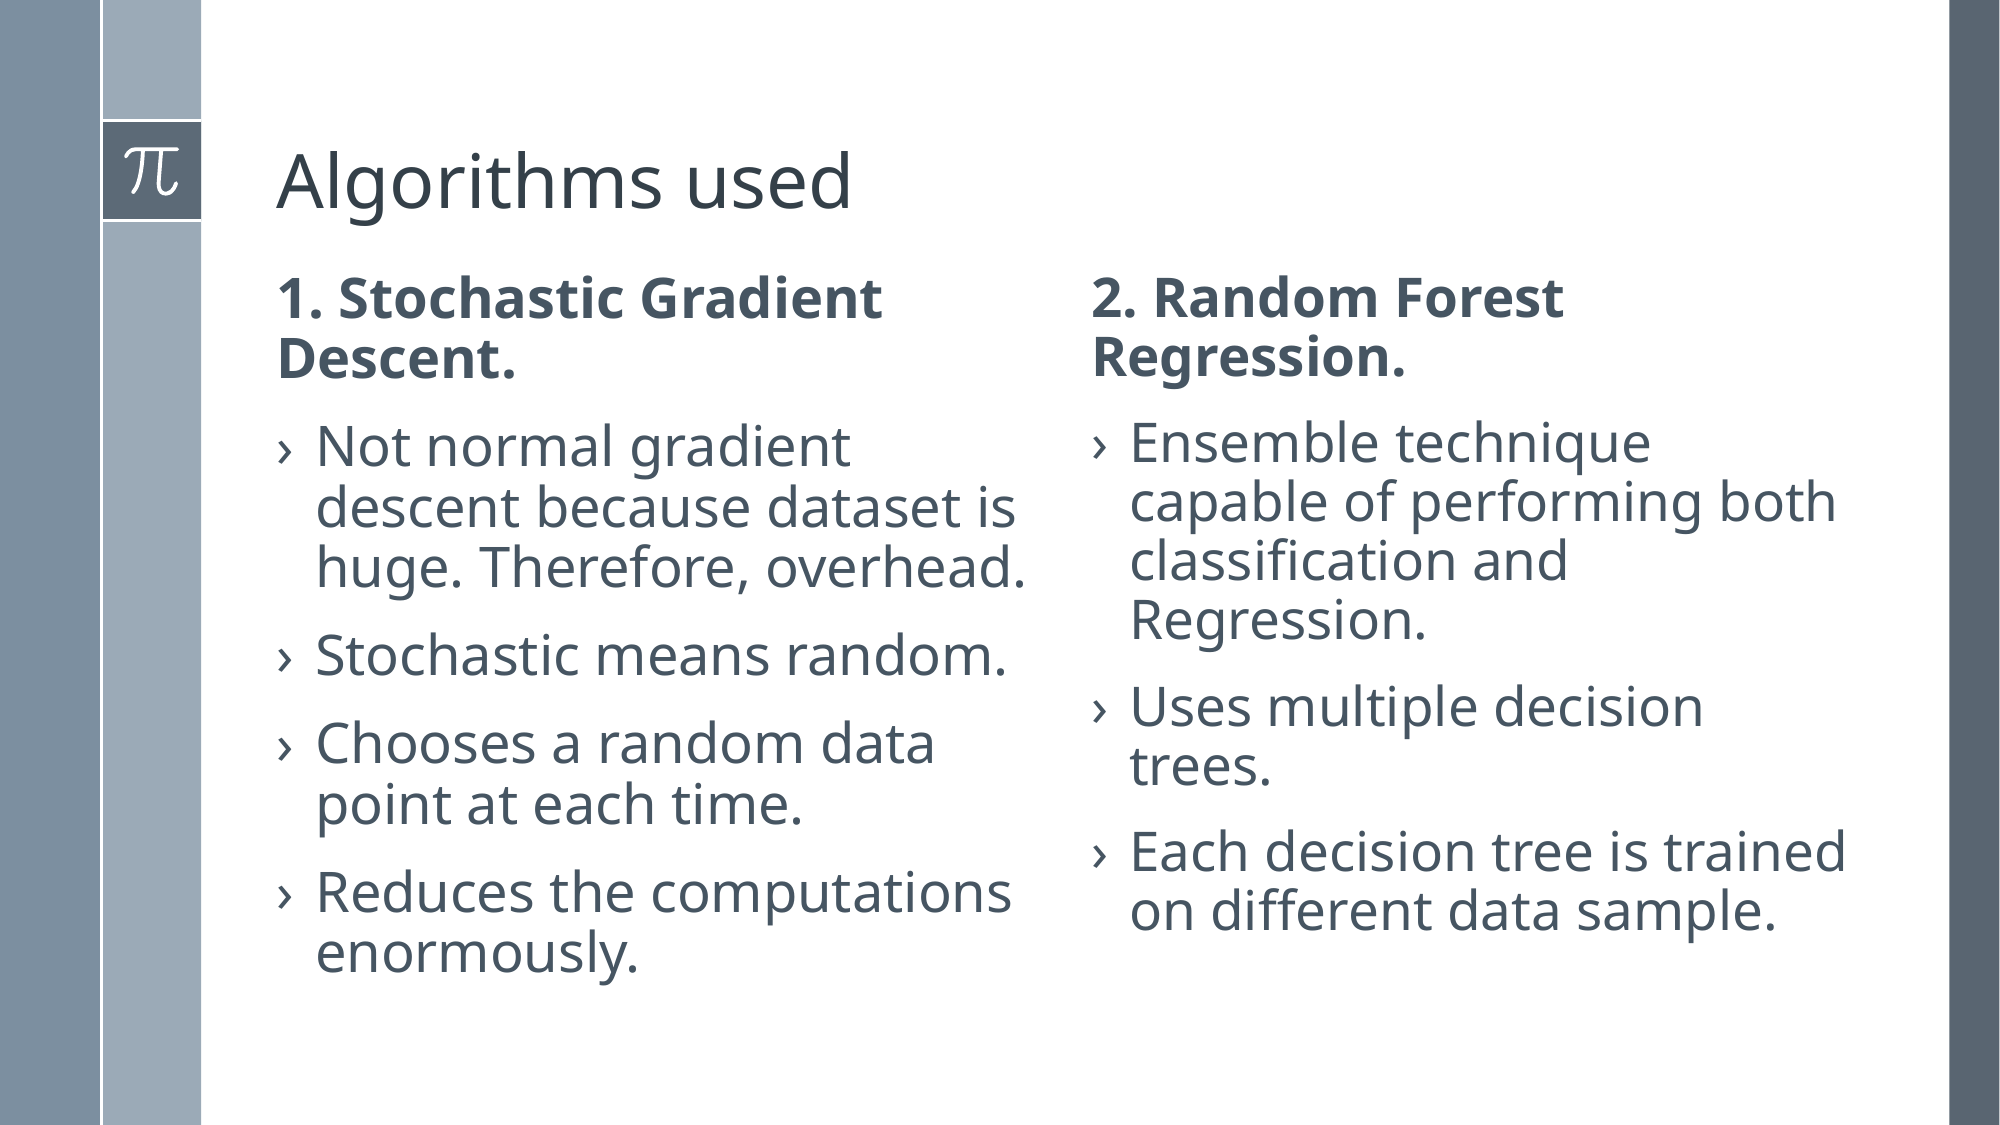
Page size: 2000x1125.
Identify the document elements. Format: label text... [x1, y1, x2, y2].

title Algorithms used [261, 29, 1867, 233]
list 2. Random Forest Regression. Ensemble technique capable of performing both classification and Regression. Uses multiple decision trees. Each decision tree is trained on different data sample. [1076, 262, 1867, 1013]
list 1. Stochastic Gradient Descent. Not normal gradient descent because dataset is huge. Therefore, overhead. Stochastic means random. Chooses a random data point at each time. Reduces the computations enormously. [261, 262, 1052, 1013]
